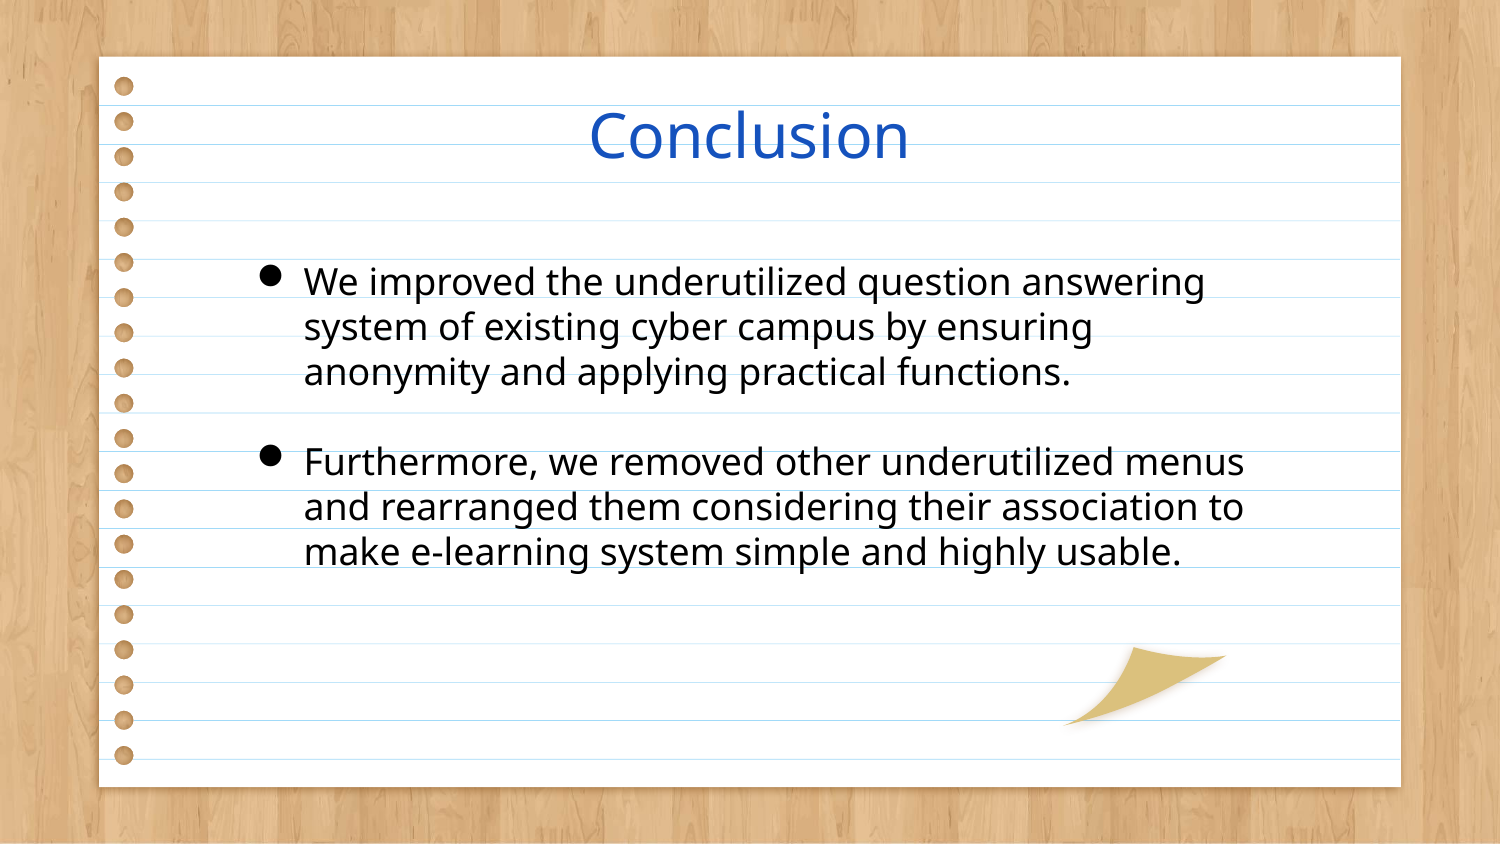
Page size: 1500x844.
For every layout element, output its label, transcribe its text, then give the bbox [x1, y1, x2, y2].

text_box We improved the underutilized question answering system of existing cyber campus by ensuring anonymity and applying practical functions. Furthermore, we removed other underutilized menus and rearranged them considering their association to make e-learning system simple and highly usable. [241, 250, 1281, 581]
title Conclusion [146, 81, 1354, 186]
picture [0, 0, 1500, 844]
text_box [1063, 647, 1227, 726]
